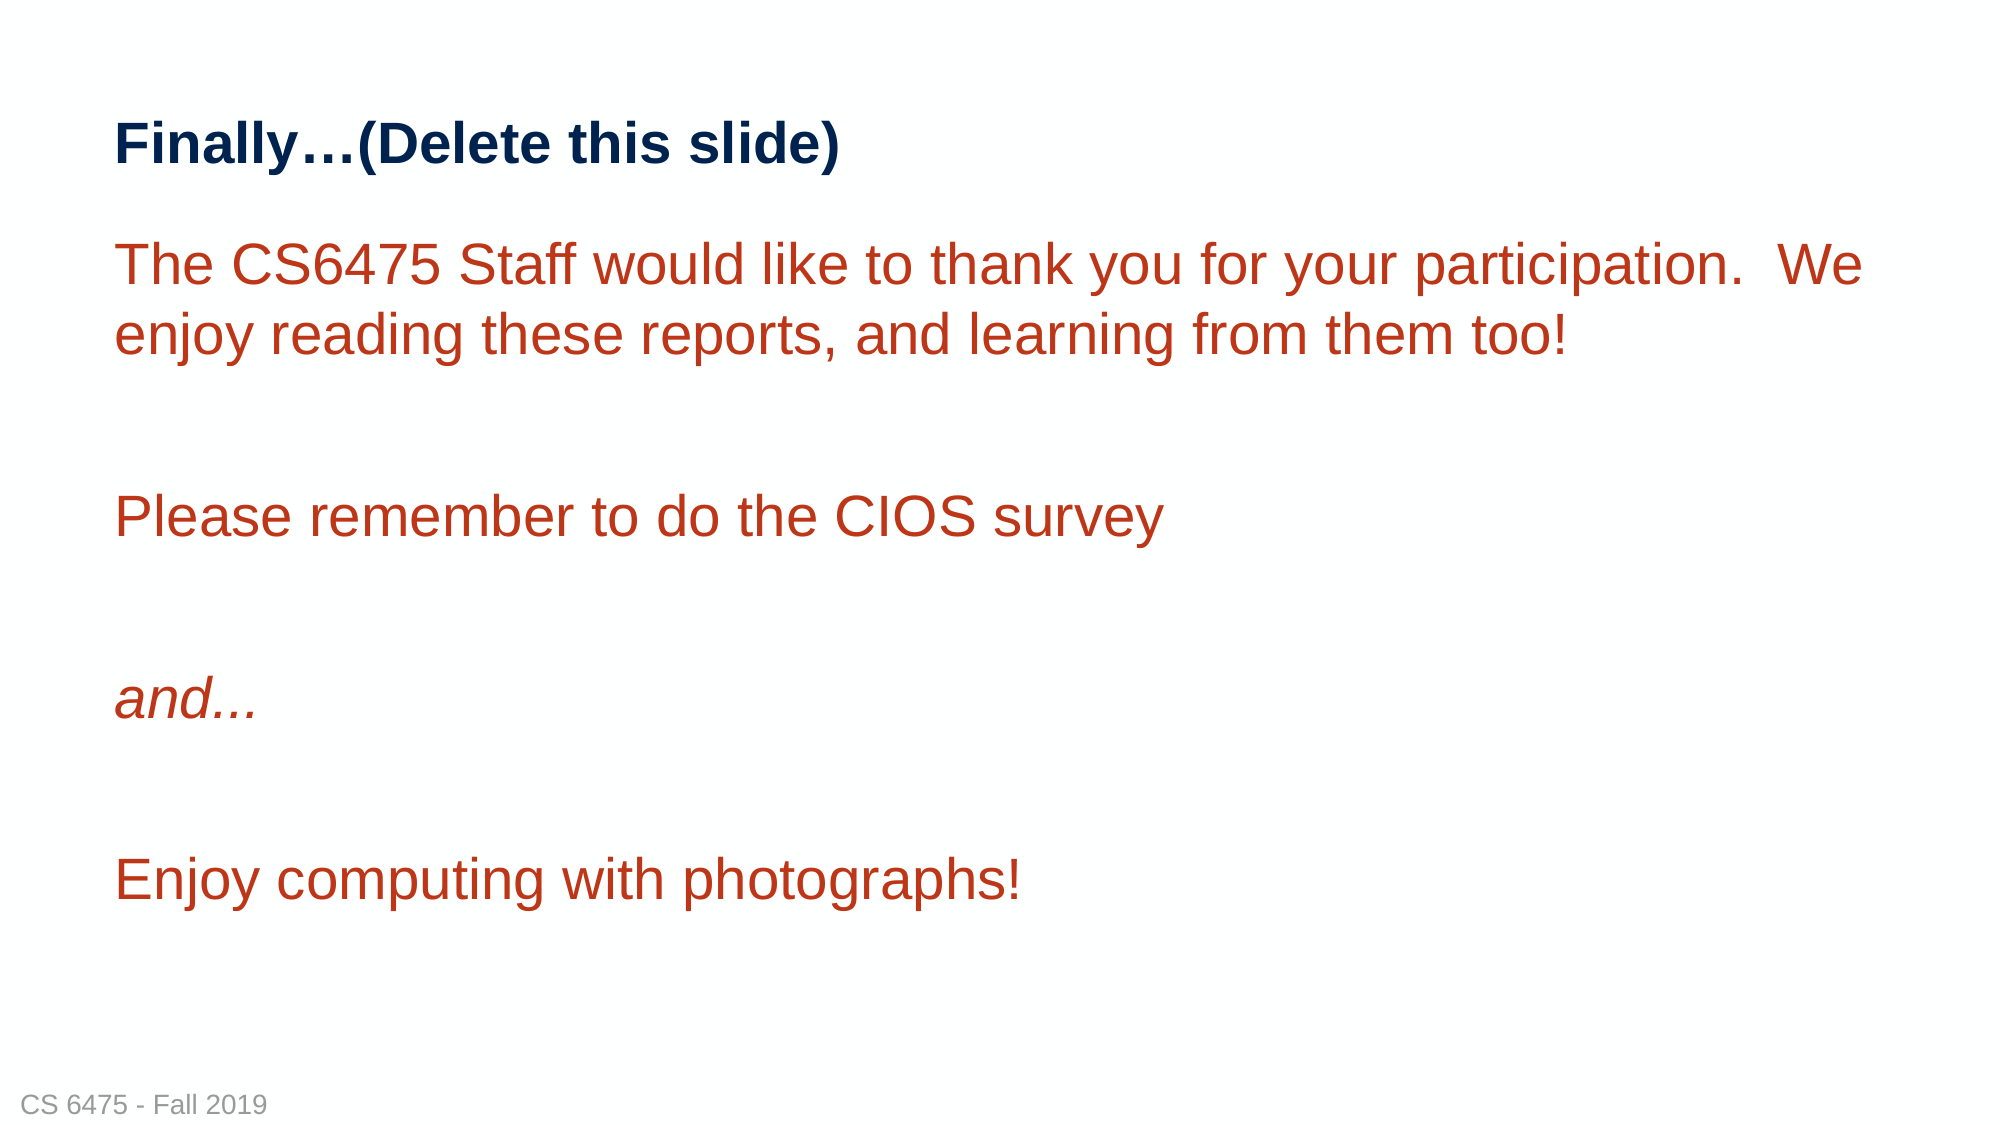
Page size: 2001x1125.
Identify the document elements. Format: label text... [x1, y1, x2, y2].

title Finally…(Delete this slide) [99, 45, 1900, 191]
list The CS6475 Staff would like to thank you for your participation. We enjoy reading these reports, and learning from them too! Please remember to do the CIOS survey and... Enjoy computing with photographs! [99, 211, 1900, 1078]
